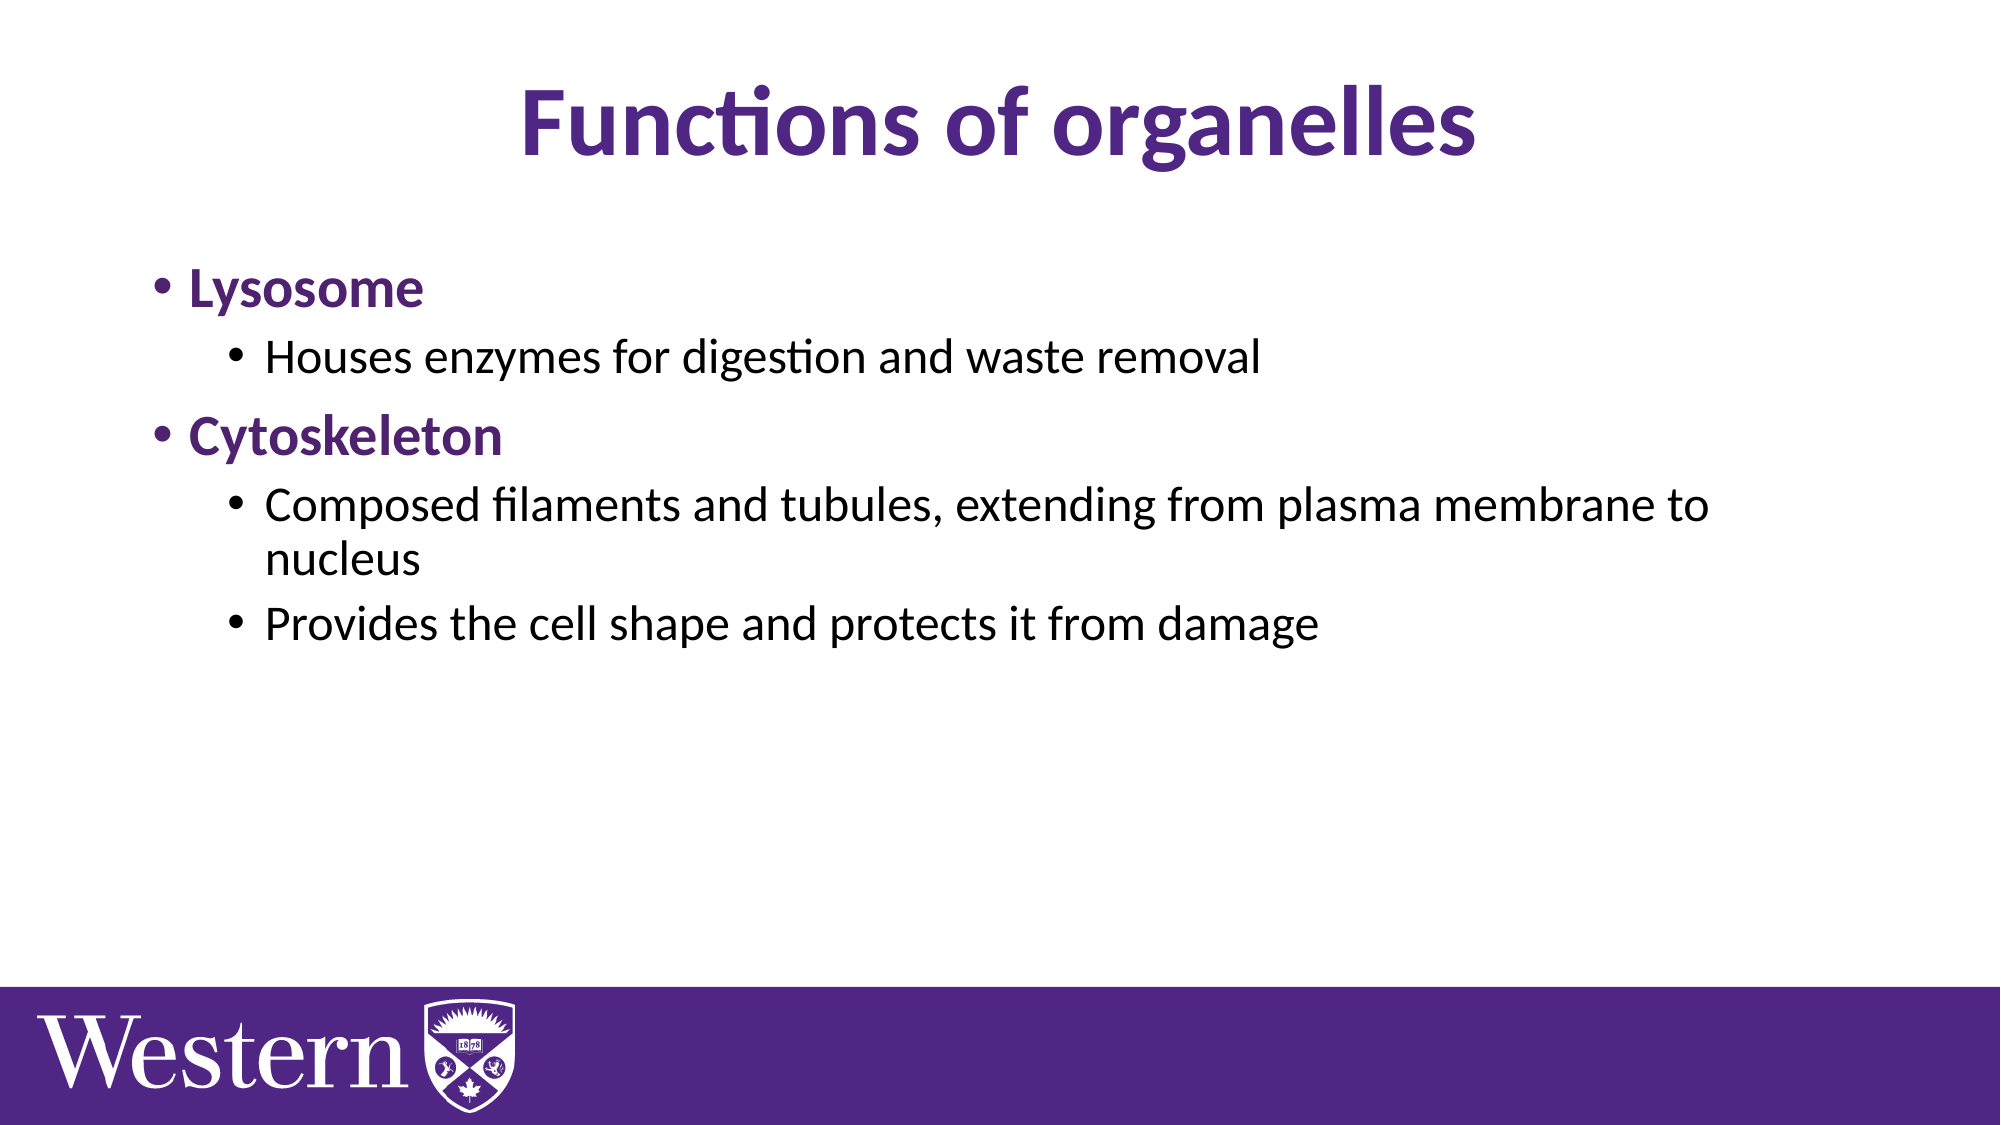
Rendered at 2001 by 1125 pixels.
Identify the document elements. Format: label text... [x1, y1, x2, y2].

list Lysosome Houses enzymes for digestion and waste removal Cytoskeleton Composed filaments and tubules, extending from plasma membrane to nucleus Provides the cell shape and protects it from damage [137, 249, 1863, 975]
text_box [0, 986, 2000, 1125]
picture [37, 999, 515, 1113]
title Functions of organelles [137, 32, 1863, 213]
